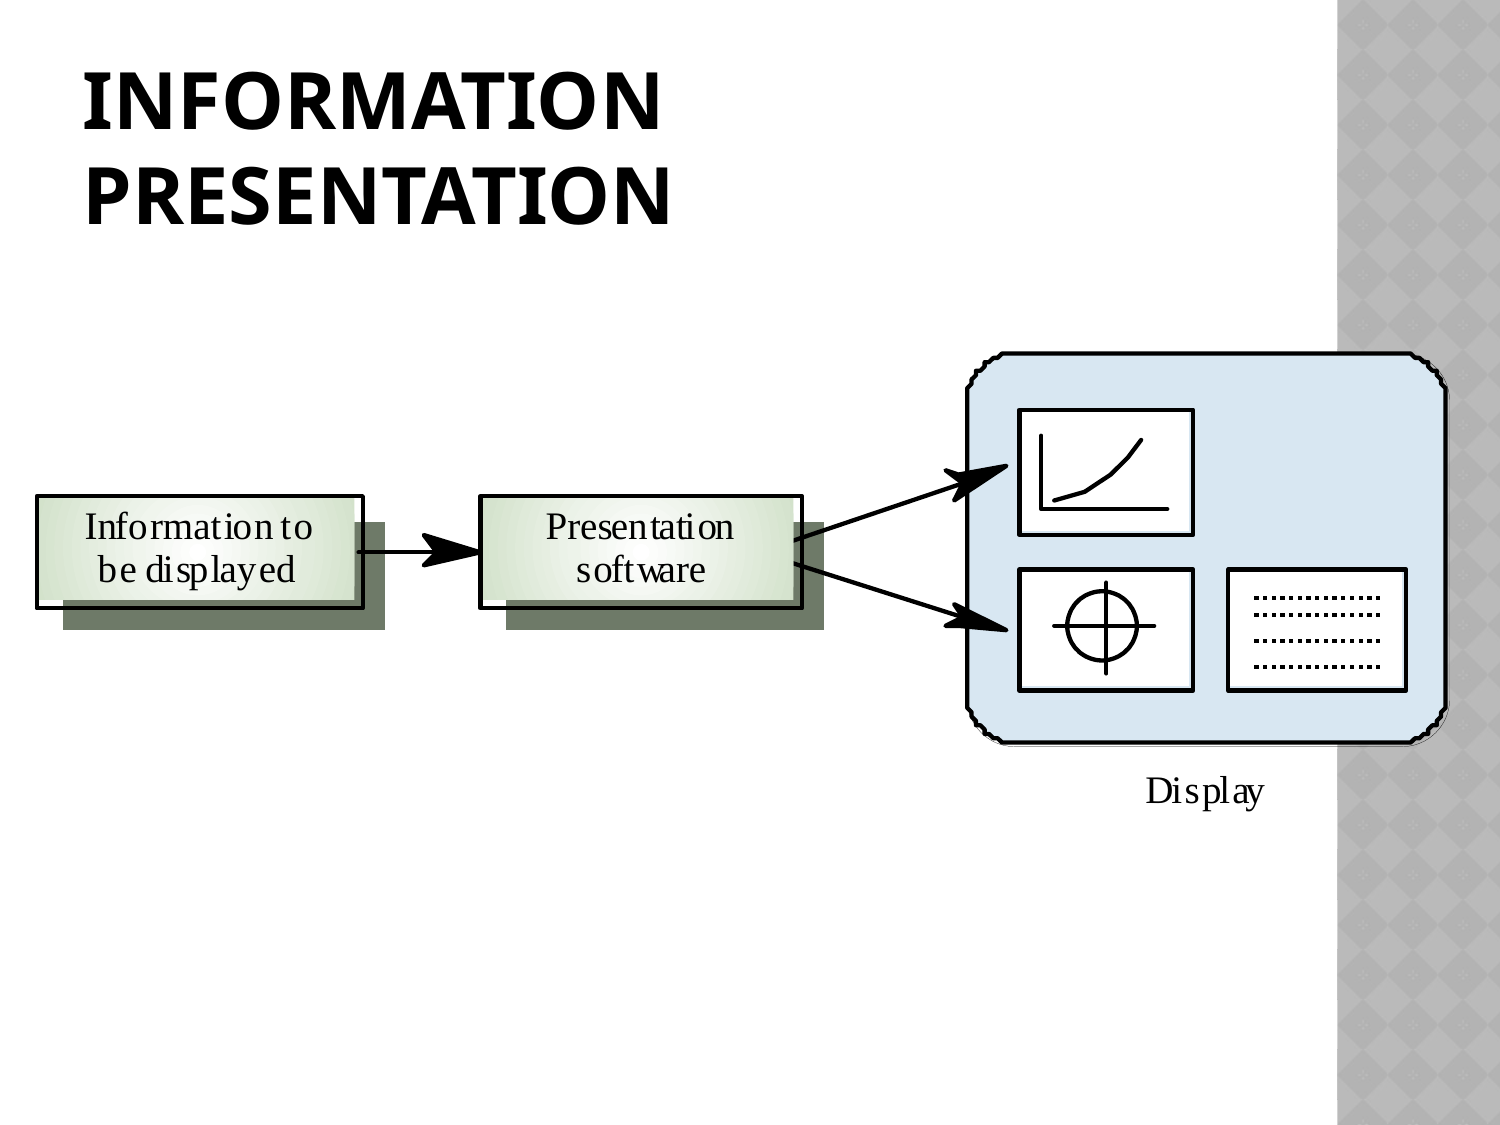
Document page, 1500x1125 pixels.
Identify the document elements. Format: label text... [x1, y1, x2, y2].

picture [32, 348, 1451, 864]
title Information presentation [75, 52, 1263, 240]
